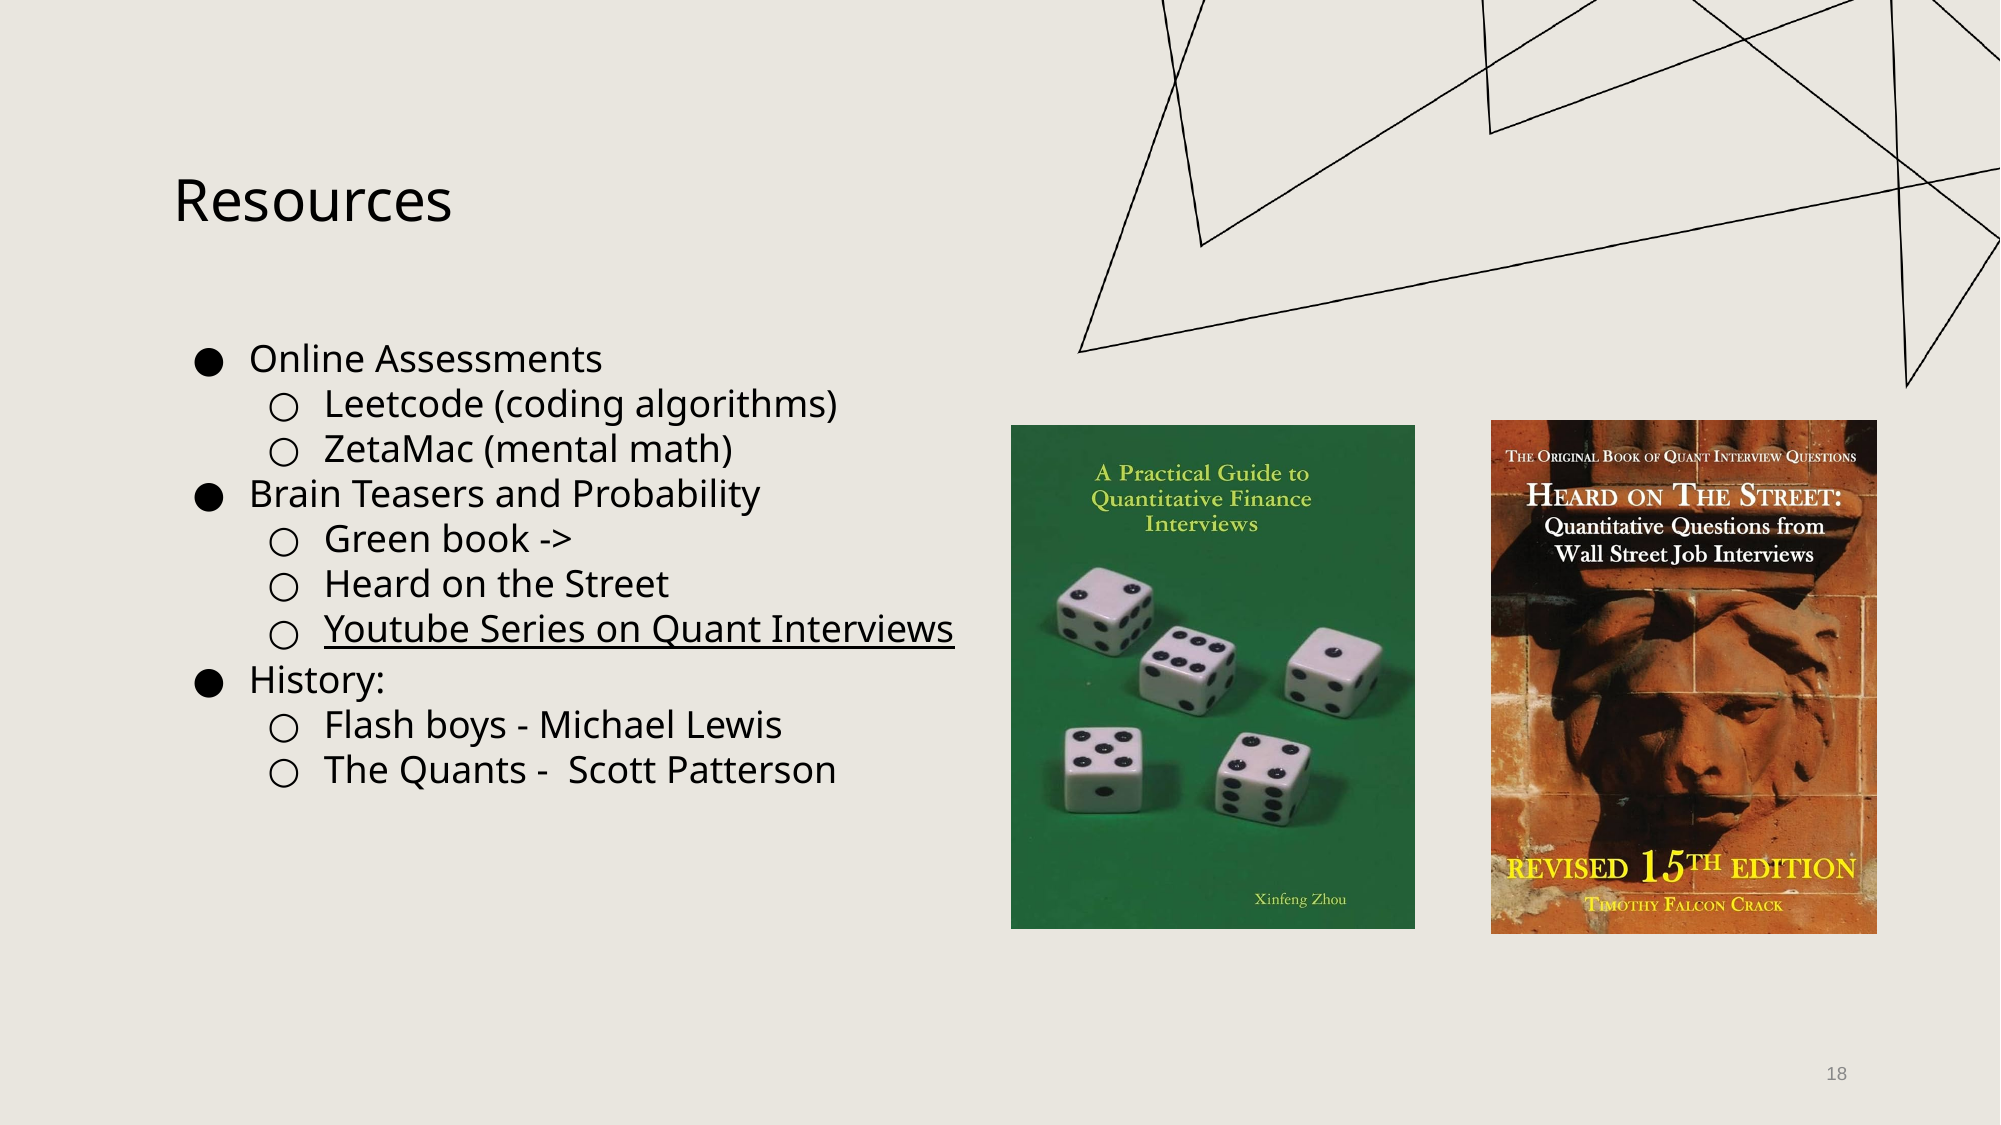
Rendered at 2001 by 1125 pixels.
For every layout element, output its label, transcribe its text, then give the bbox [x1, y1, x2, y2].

picture [1490, 420, 1877, 934]
picture [1011, 425, 1415, 929]
picture [1034, 0, 2000, 389]
slide_number ‹#› [1412, 1042, 1863, 1103]
text_box Resources [158, 147, 1012, 248]
text_box Online Assessments Leetcode (coding algorithms) ZetaMac (mental math) Brain Teasers and Probability Green book -> Heard on the Street Youtube Series on Quant Interviews History: Flash boys - Michael Lewis The Quants - Scott Patterson [158, 320, 1613, 982]
